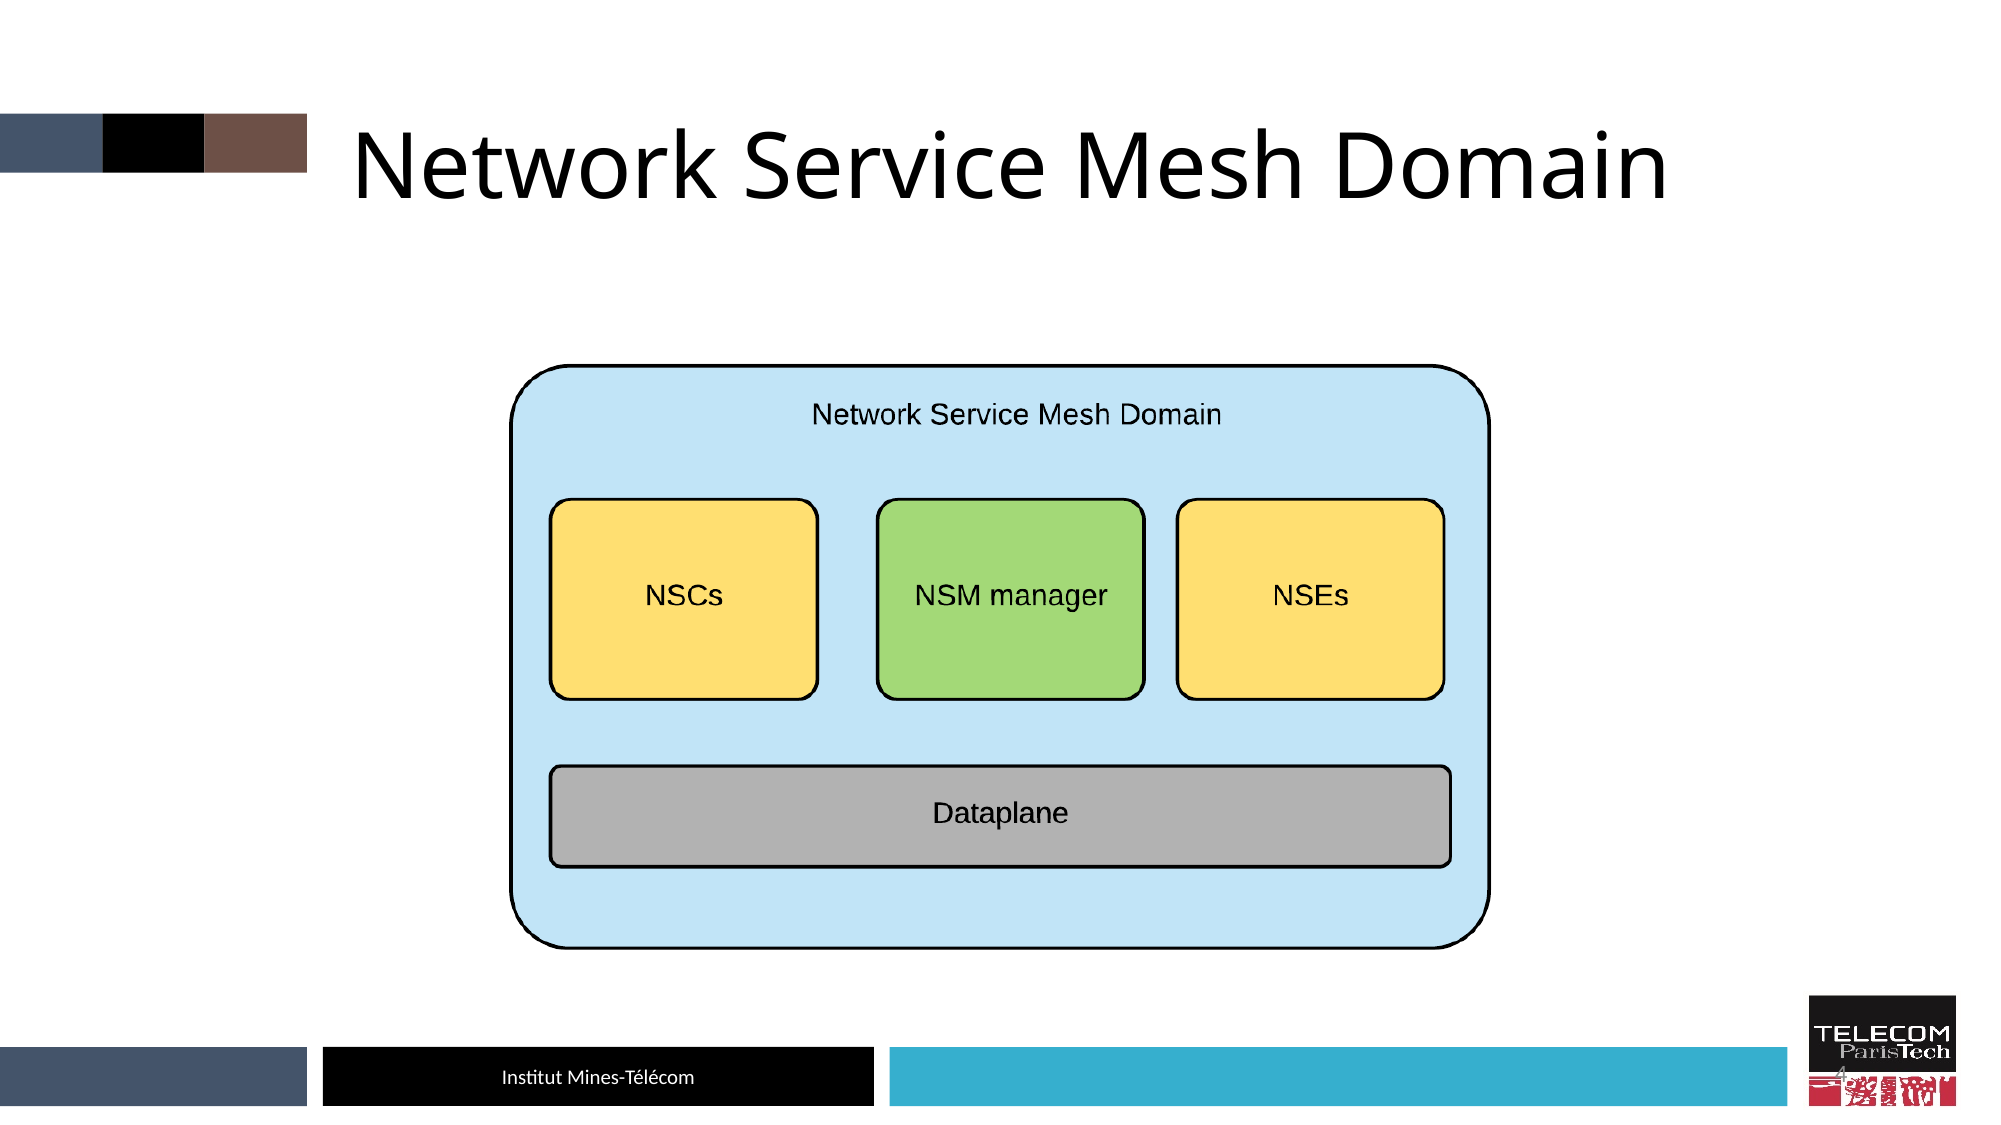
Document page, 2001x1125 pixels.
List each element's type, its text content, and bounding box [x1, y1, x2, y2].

title Network Service Mesh Domain [335, 59, 1863, 278]
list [444, 299, 1556, 1014]
picture [1803, 991, 1961, 1110]
slide_number 4 [1412, 1042, 1863, 1103]
